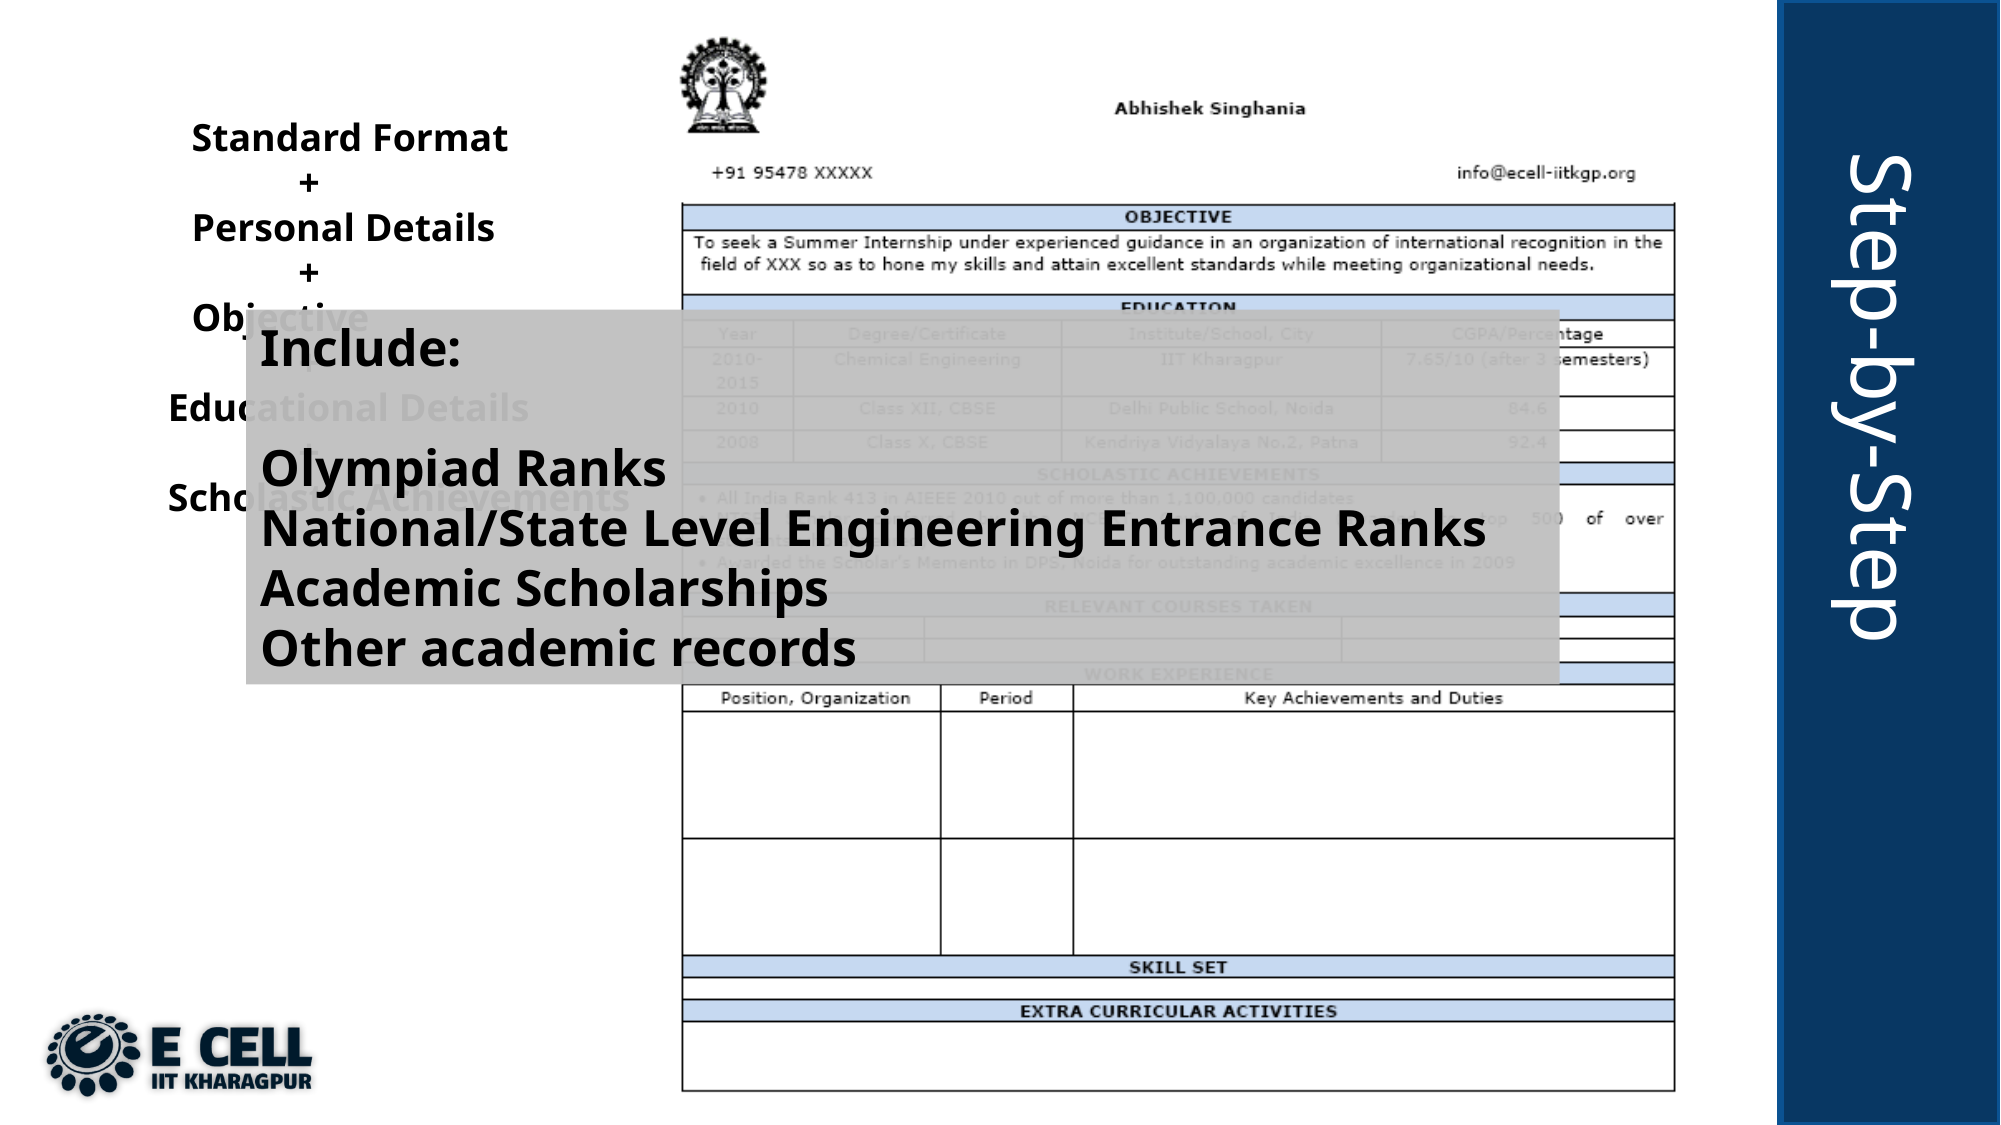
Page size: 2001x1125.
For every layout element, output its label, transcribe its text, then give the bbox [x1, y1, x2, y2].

picture [21, 983, 331, 1125]
picture [667, 34, 1689, 1104]
text_box Step-by-Step [1811, 136, 1943, 779]
text_box Standard Format + Personal Details + Objective + Educational Details + Scholastic Achievements [26, 106, 661, 576]
text_box [1777, 0, 2000, 1125]
text_box Include: Olympiad Ranks National/State Level Engineering Entrance Ranks Academic Scholarships Other academic records [246, 309, 661, 685]
